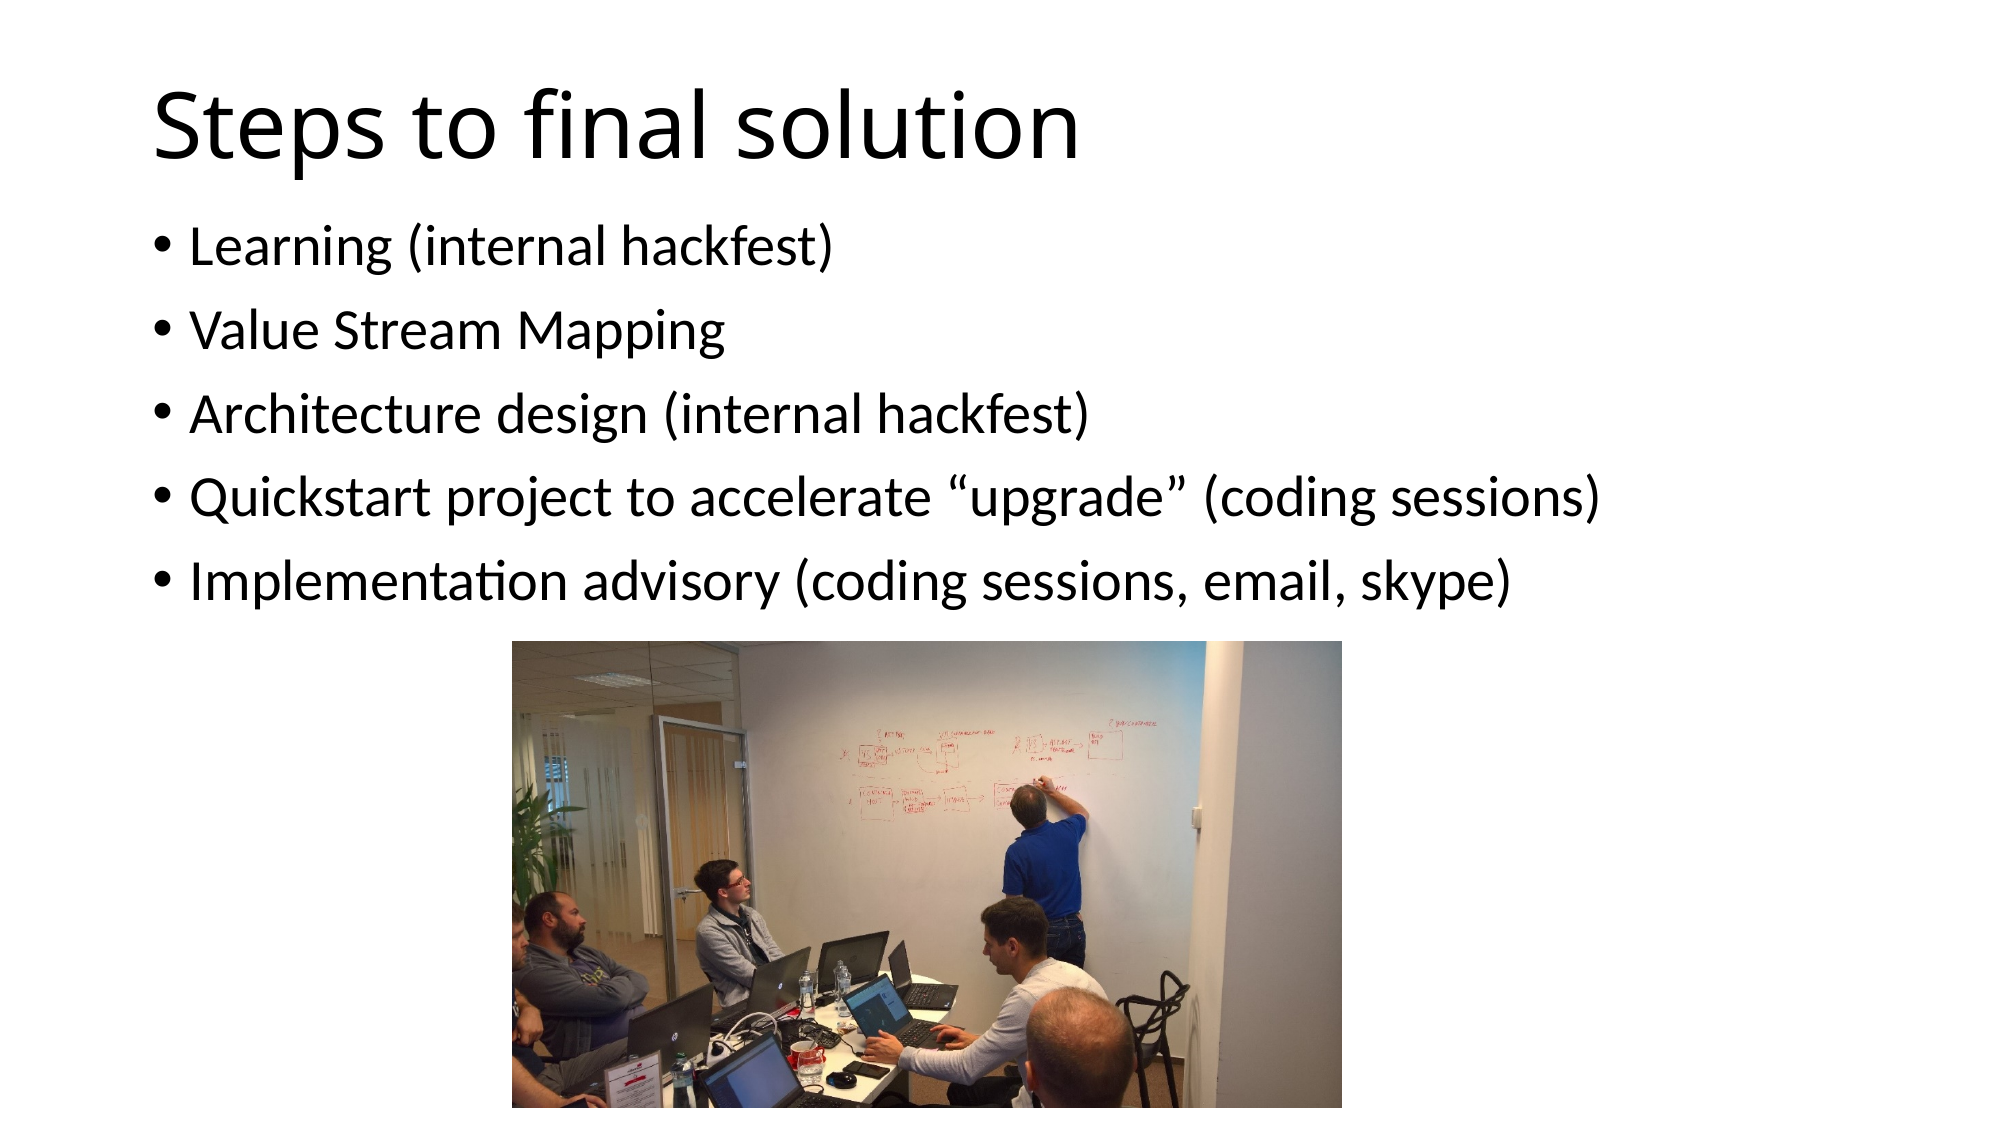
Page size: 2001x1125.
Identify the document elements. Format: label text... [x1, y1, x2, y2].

list Learning (internal hackfest) Value Stream Mapping Architecture design (internal hackfest) Quickstart project to accelerate “upgrade” (coding sessions) Implementation advisory (coding sessions, email, skype) [137, 207, 1863, 922]
title Steps to final solution [137, 20, 1863, 207]
picture [512, 641, 1342, 1109]
